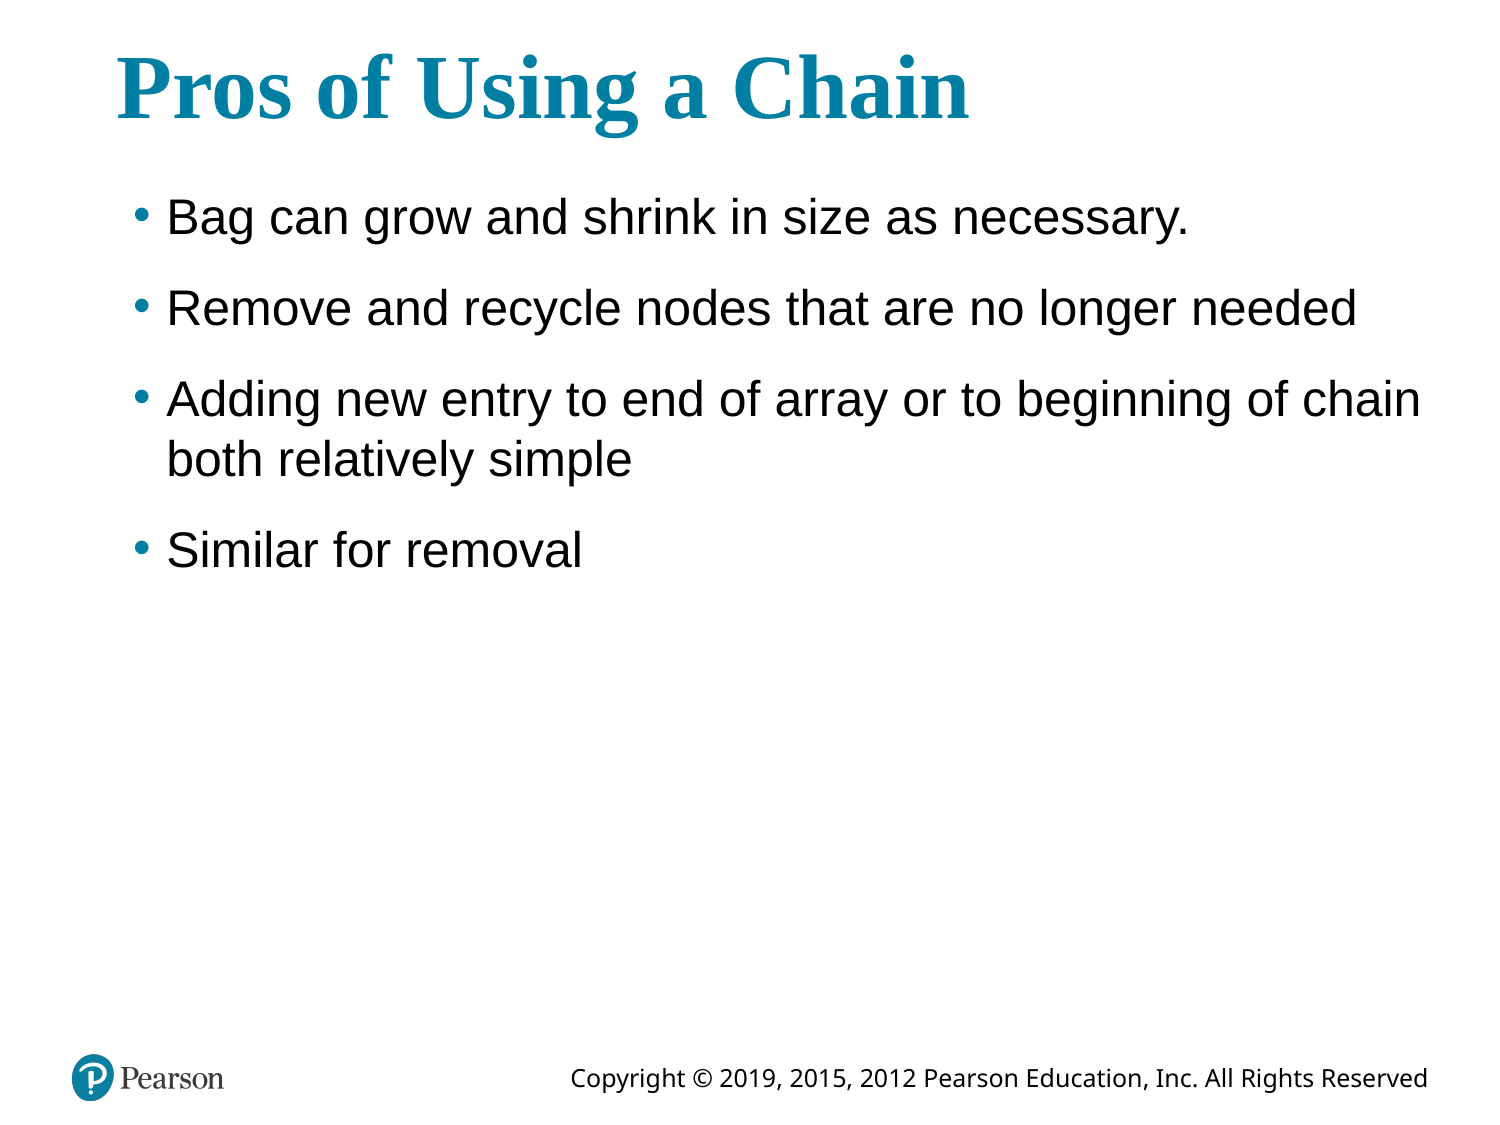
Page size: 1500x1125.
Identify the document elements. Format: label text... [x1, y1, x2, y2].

picture [72, 1087, 83, 1101]
picture [80, 1063, 106, 1088]
picture [98, 1054, 224, 1101]
picture [72, 1054, 88, 1070]
list Bag can grow and shrink in size as necessary. Remove and recycle nodes that are no longer needed Adding new entry to end of array or to beginning of chain both relatively simple Similar for removal [100, 168, 1452, 996]
title Pros of Using a Chain [100, 9, 1452, 153]
